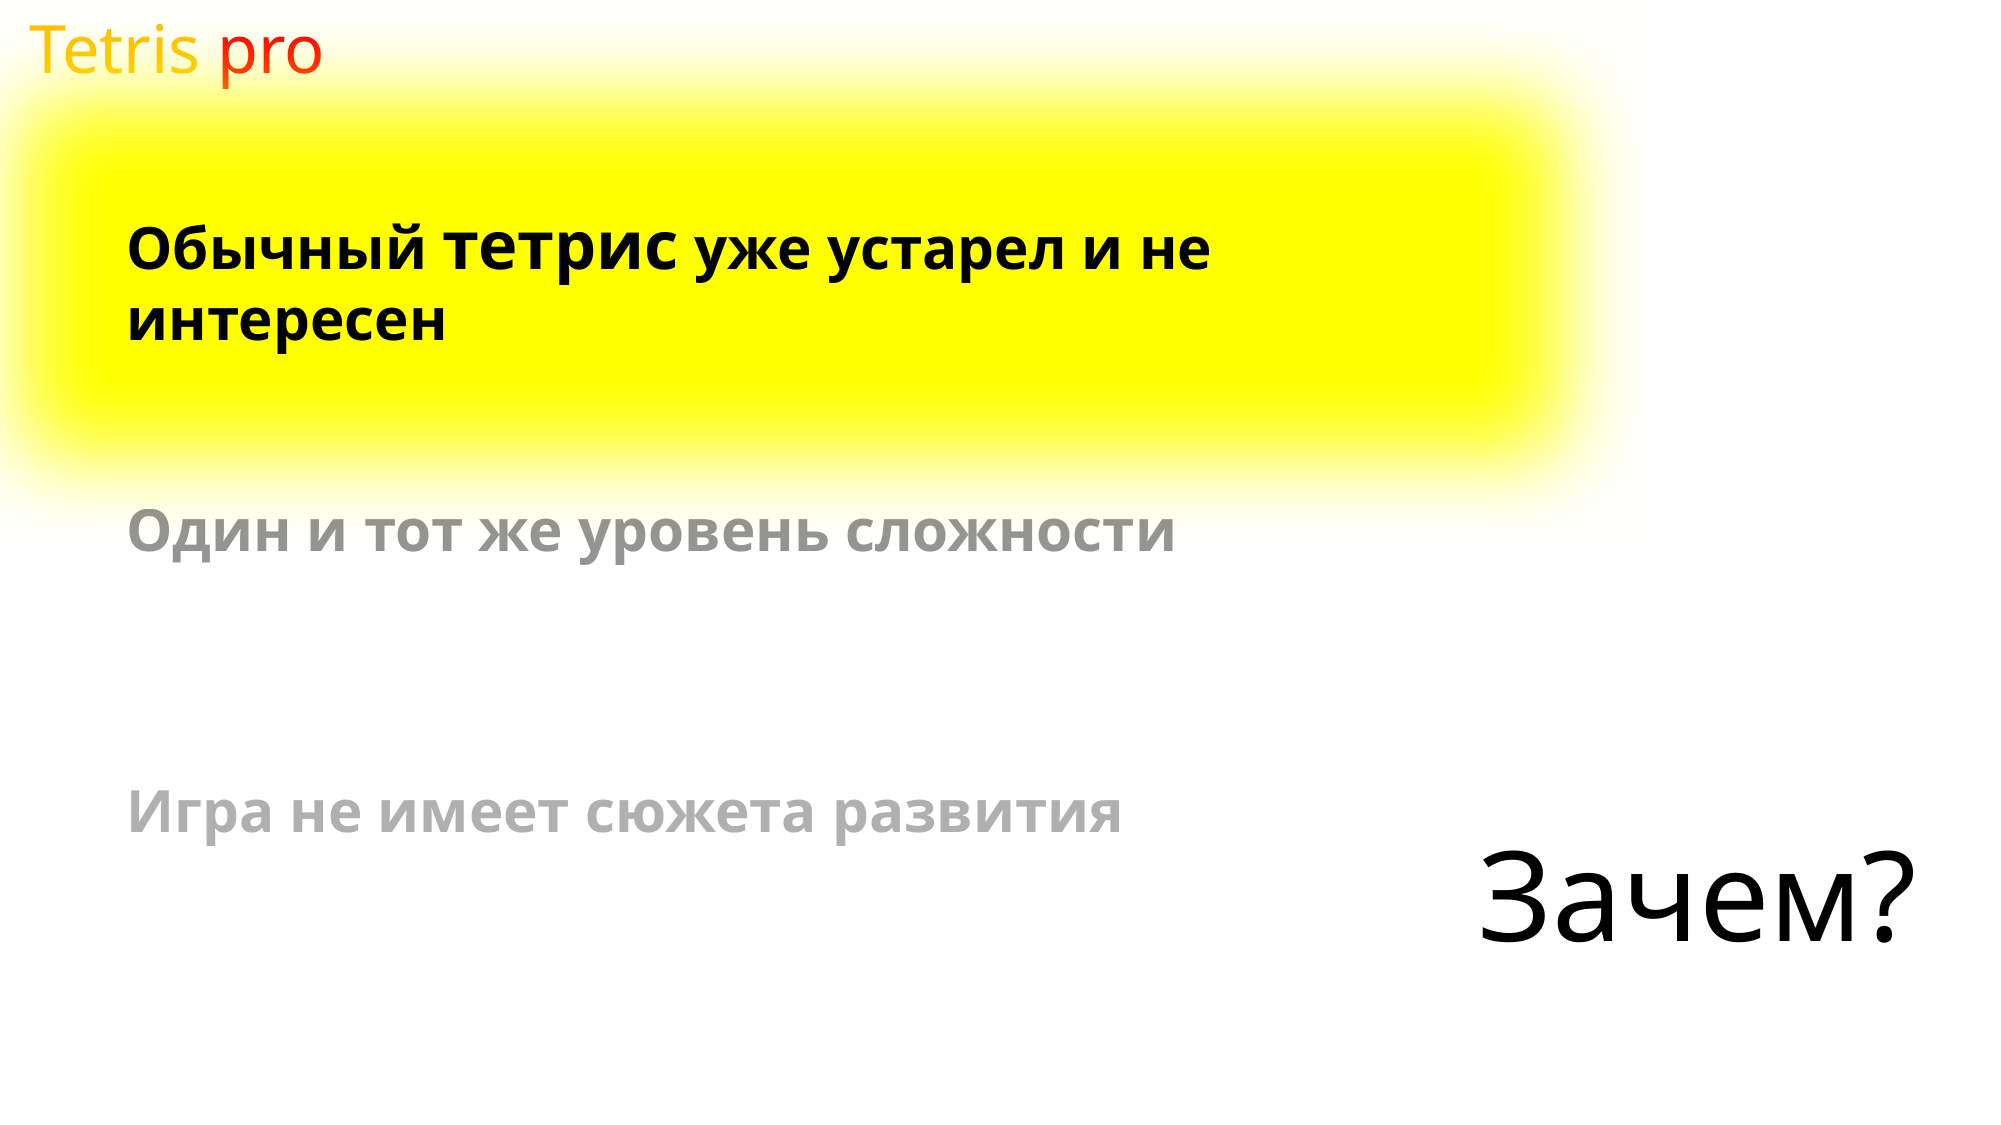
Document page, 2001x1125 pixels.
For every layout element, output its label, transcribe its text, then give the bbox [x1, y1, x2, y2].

text_box Зачем? [1464, 809, 2000, 975]
text_box Обычный тетрис уже устарел и не интересен [111, 195, 1465, 360]
text_box Игра не имеет сюжета развития [111, 766, 1465, 852]
text_box Один и тот же уровень сложности [111, 485, 1465, 571]
text_box Tetris pro [0, 0, 643, 48]
